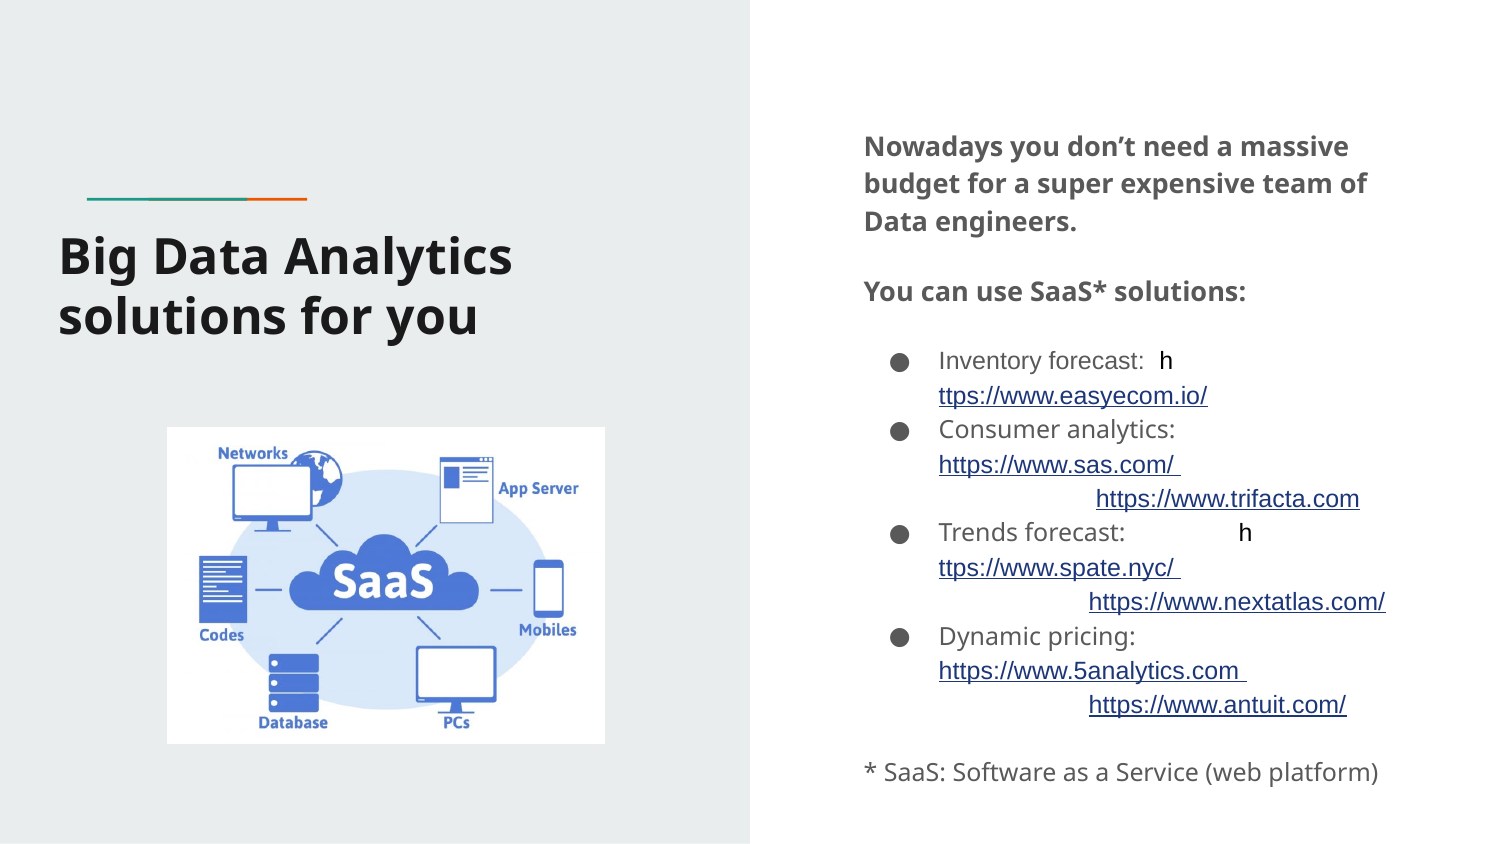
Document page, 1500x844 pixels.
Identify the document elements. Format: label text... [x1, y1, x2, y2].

picture [167, 427, 605, 744]
list Nowadays you don’t need a massive budget for a super expensive team of Data engineers. You can use SaaS* solutions: Inventory forecast: https://www.easyecom.io/ Consumer analytics: https://www.sas.com/ https://www.trifacta.com Trends forecast: https://www.spate.nyc/ https://www.nextatlas.com/ Dynamic pricing: https://www.5analytics.com https://www.antuit.com/ * SaaS: Software as a Service (web platform) [848, 109, 1403, 606]
title Big Data Analytics solutions for you [43, 176, 708, 393]
